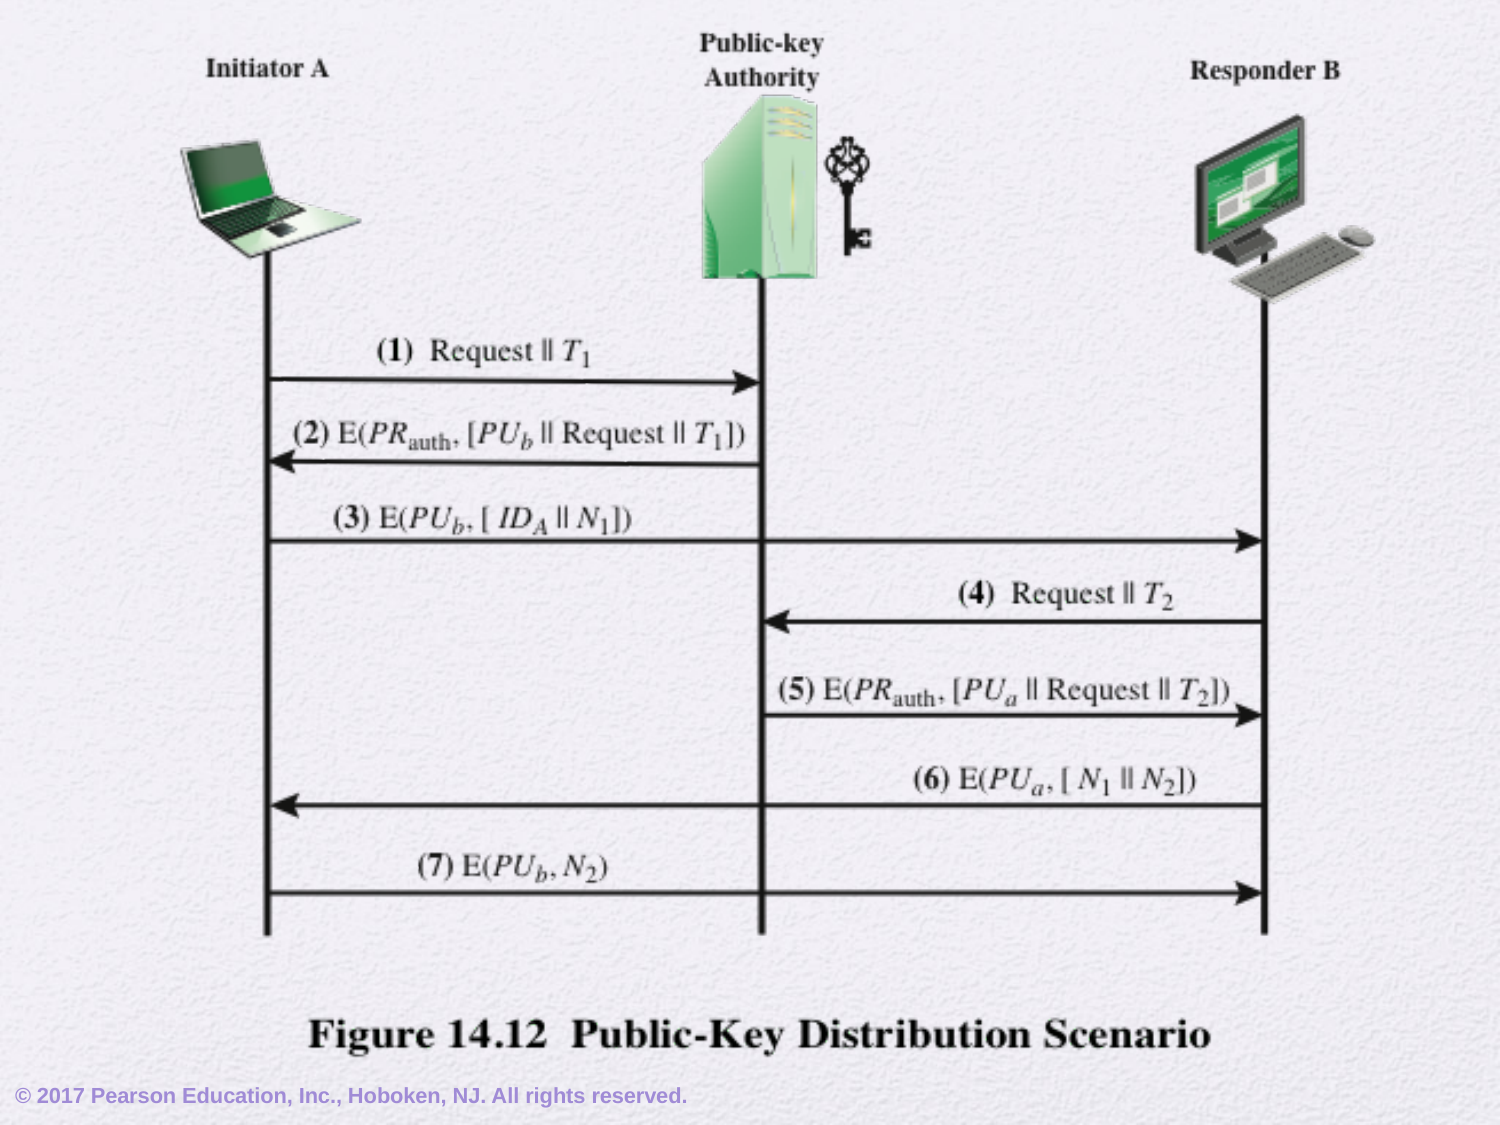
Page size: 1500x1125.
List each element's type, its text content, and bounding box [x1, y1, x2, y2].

footer © 2017 Pearson Education, Inc., Hoboken, NJ. All rights reserved. [0, 1065, 1025, 1125]
picture [0, 0, 1500, 1125]
